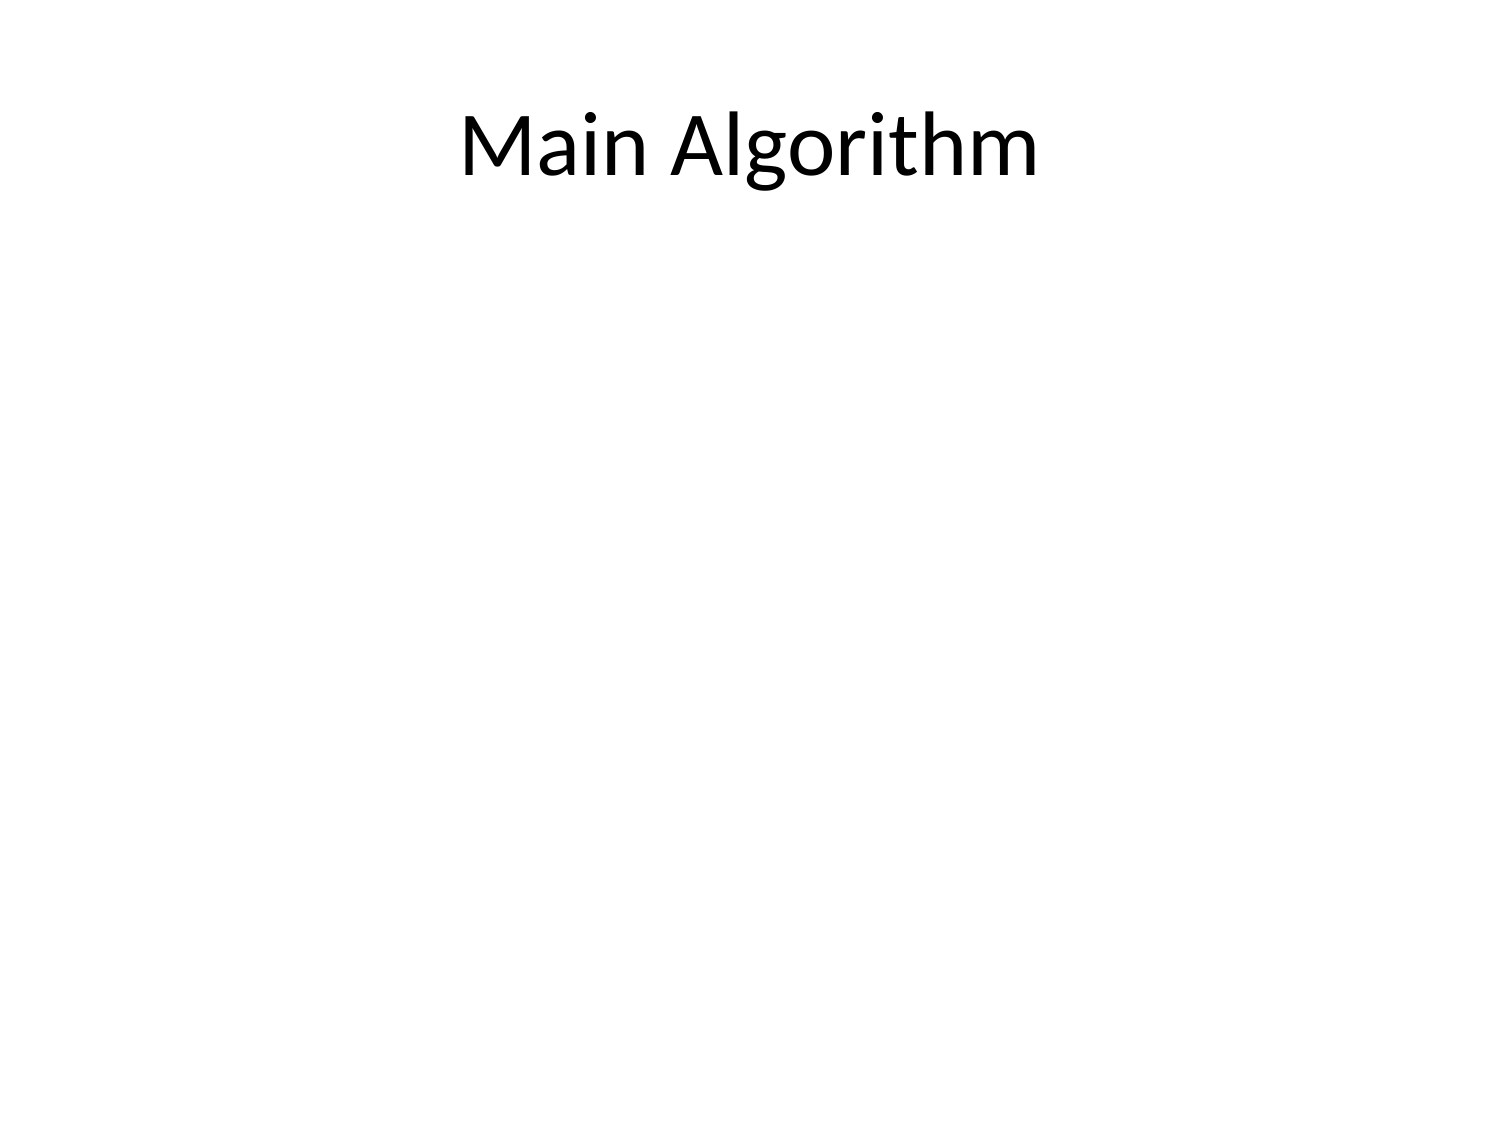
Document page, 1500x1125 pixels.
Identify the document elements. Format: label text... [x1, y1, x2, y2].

title Main Algorithm [75, 45, 1425, 233]
